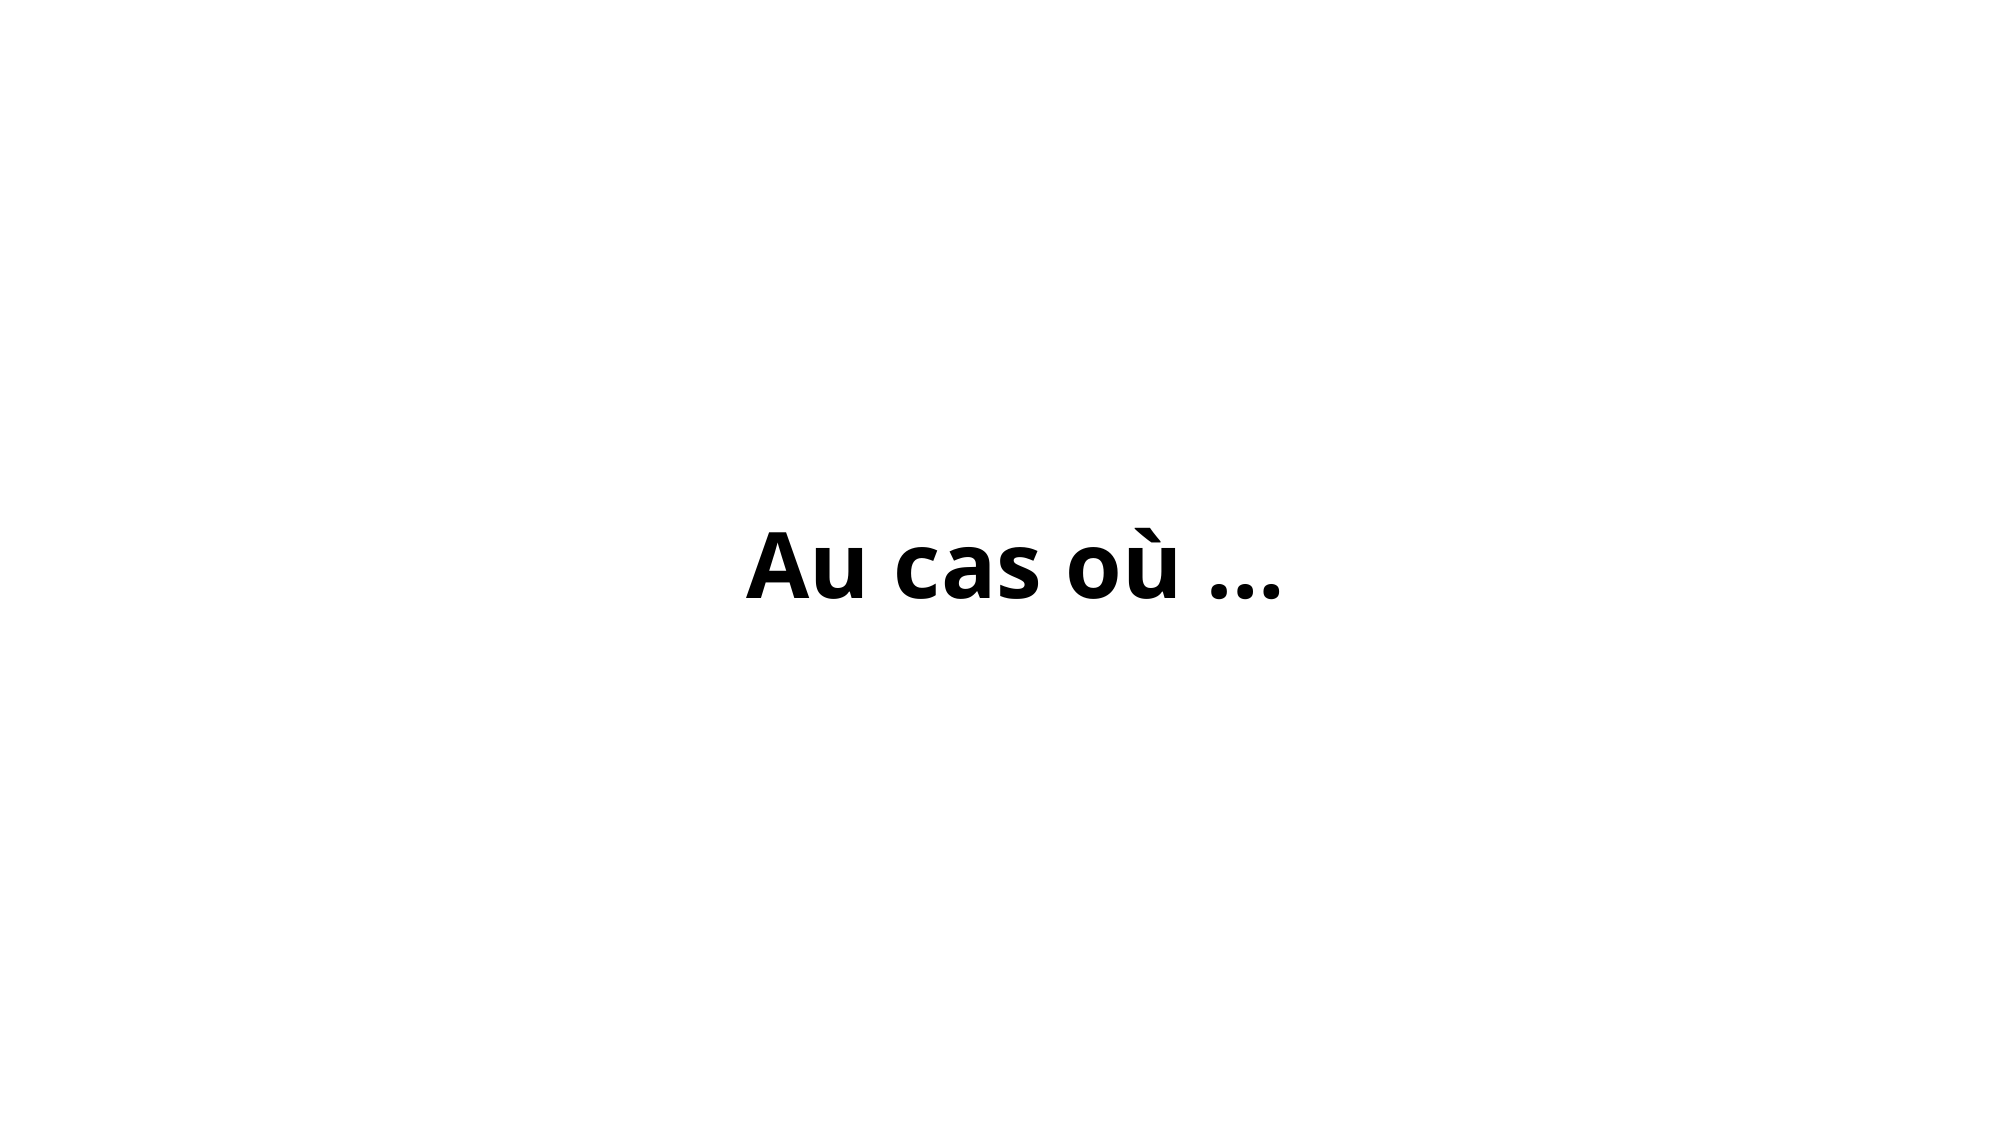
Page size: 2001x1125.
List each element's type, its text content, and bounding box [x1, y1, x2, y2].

title Au cas où … [153, 505, 1879, 632]
